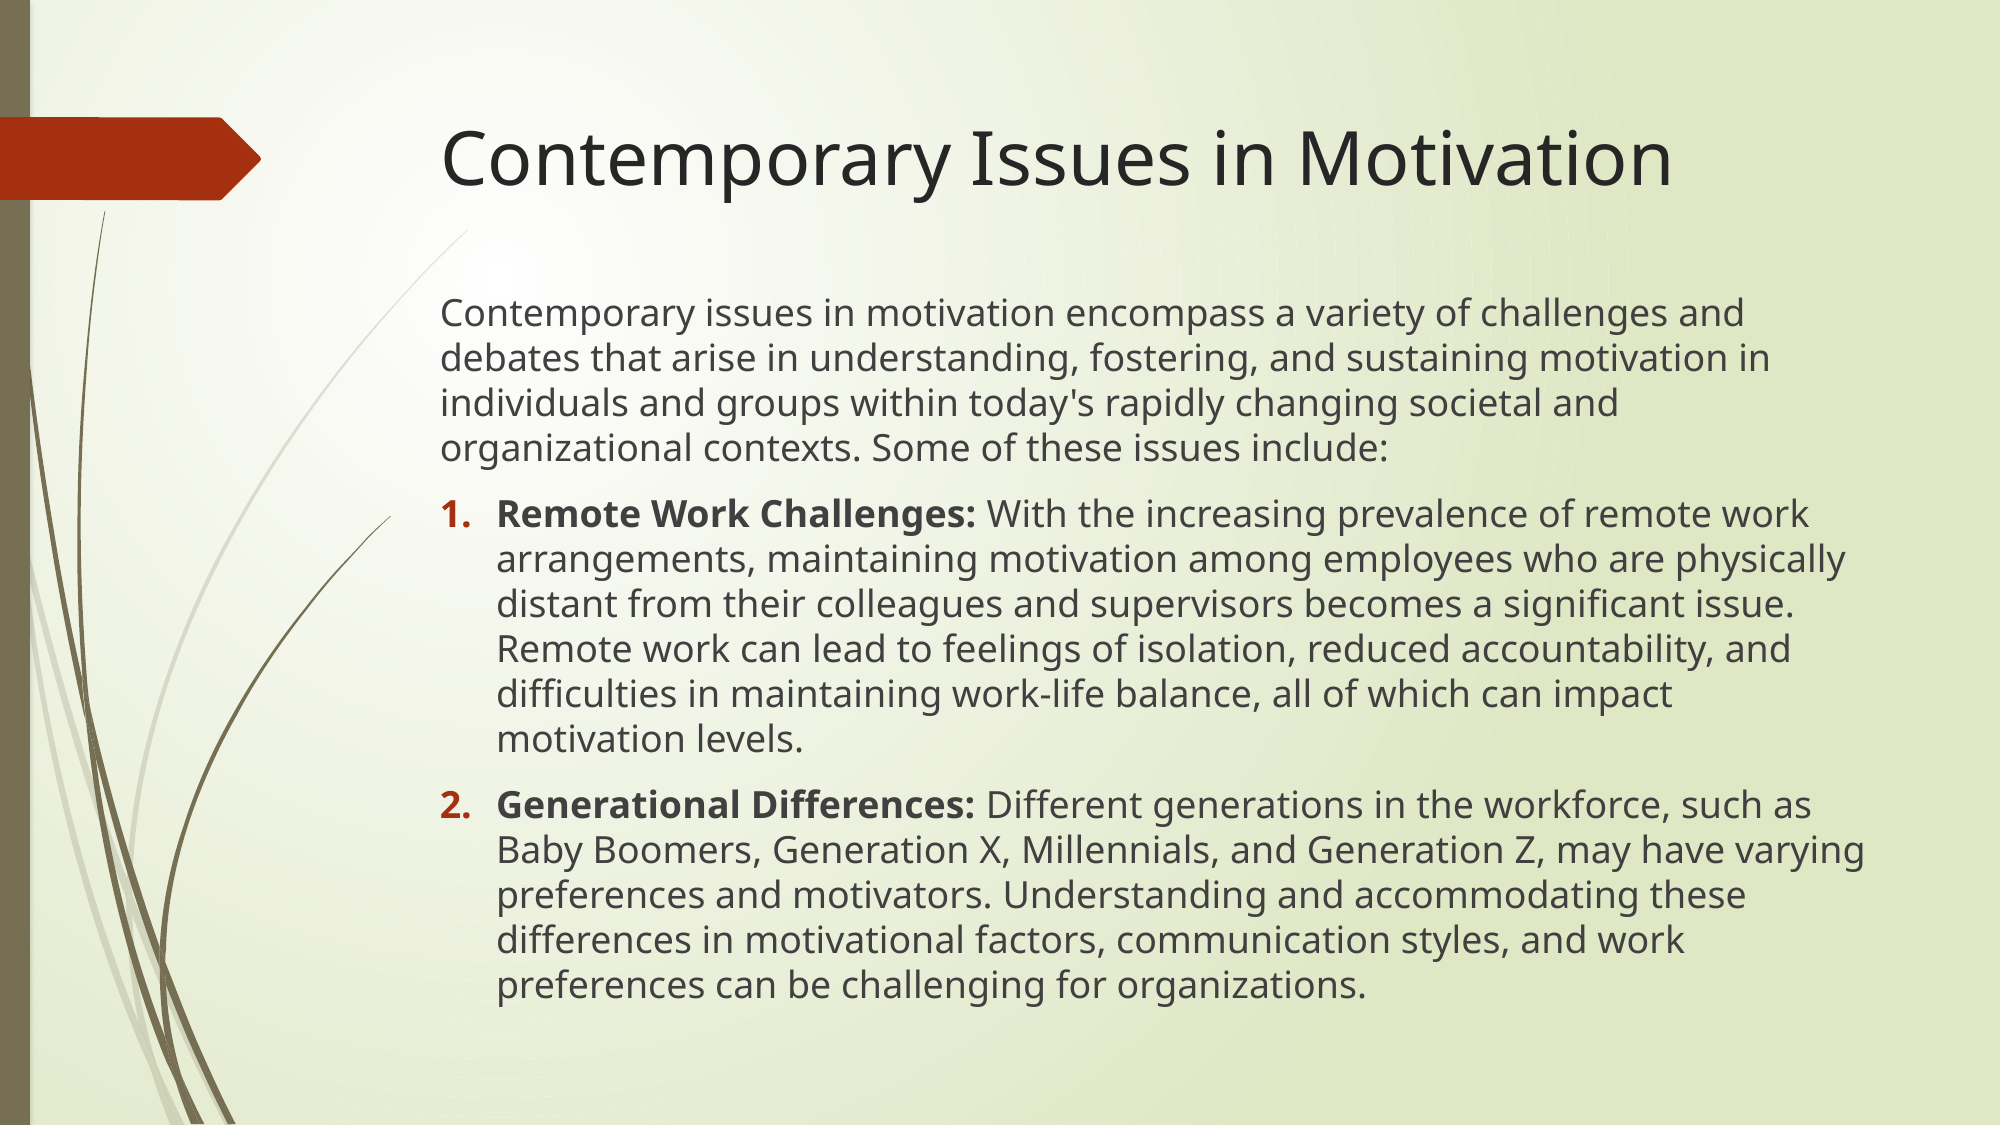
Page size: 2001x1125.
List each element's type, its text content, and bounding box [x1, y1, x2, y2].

list Contemporary issues in motivation encompass a variety of challenges and debates that arise in understanding, fostering, and sustaining motivation in individuals and groups within today's rapidly changing societal and organizational contexts. Some of these issues include: Remote Work Challenges: With the increasing prevalence of remote work arrangements, maintaining motivation among employees who are physically distant from their colleagues and supervisors becomes a significant issue. Remote work can lead to feelings of isolation, reduced accountability, and difficulties in maintaining work-life balance, all of which can impact motivation levels. Generational Differences: Different generations in the workforce, such as Baby Boomers, Generation X, Millennials, and Generation Z, may have varying preferences and motivators. Understanding and accommodating these differences in motivational factors, communication styles, and work preferences can be challenging for organizations. [424, 281, 1888, 1083]
title Contemporary Issues in Motivation [425, 102, 1888, 281]
